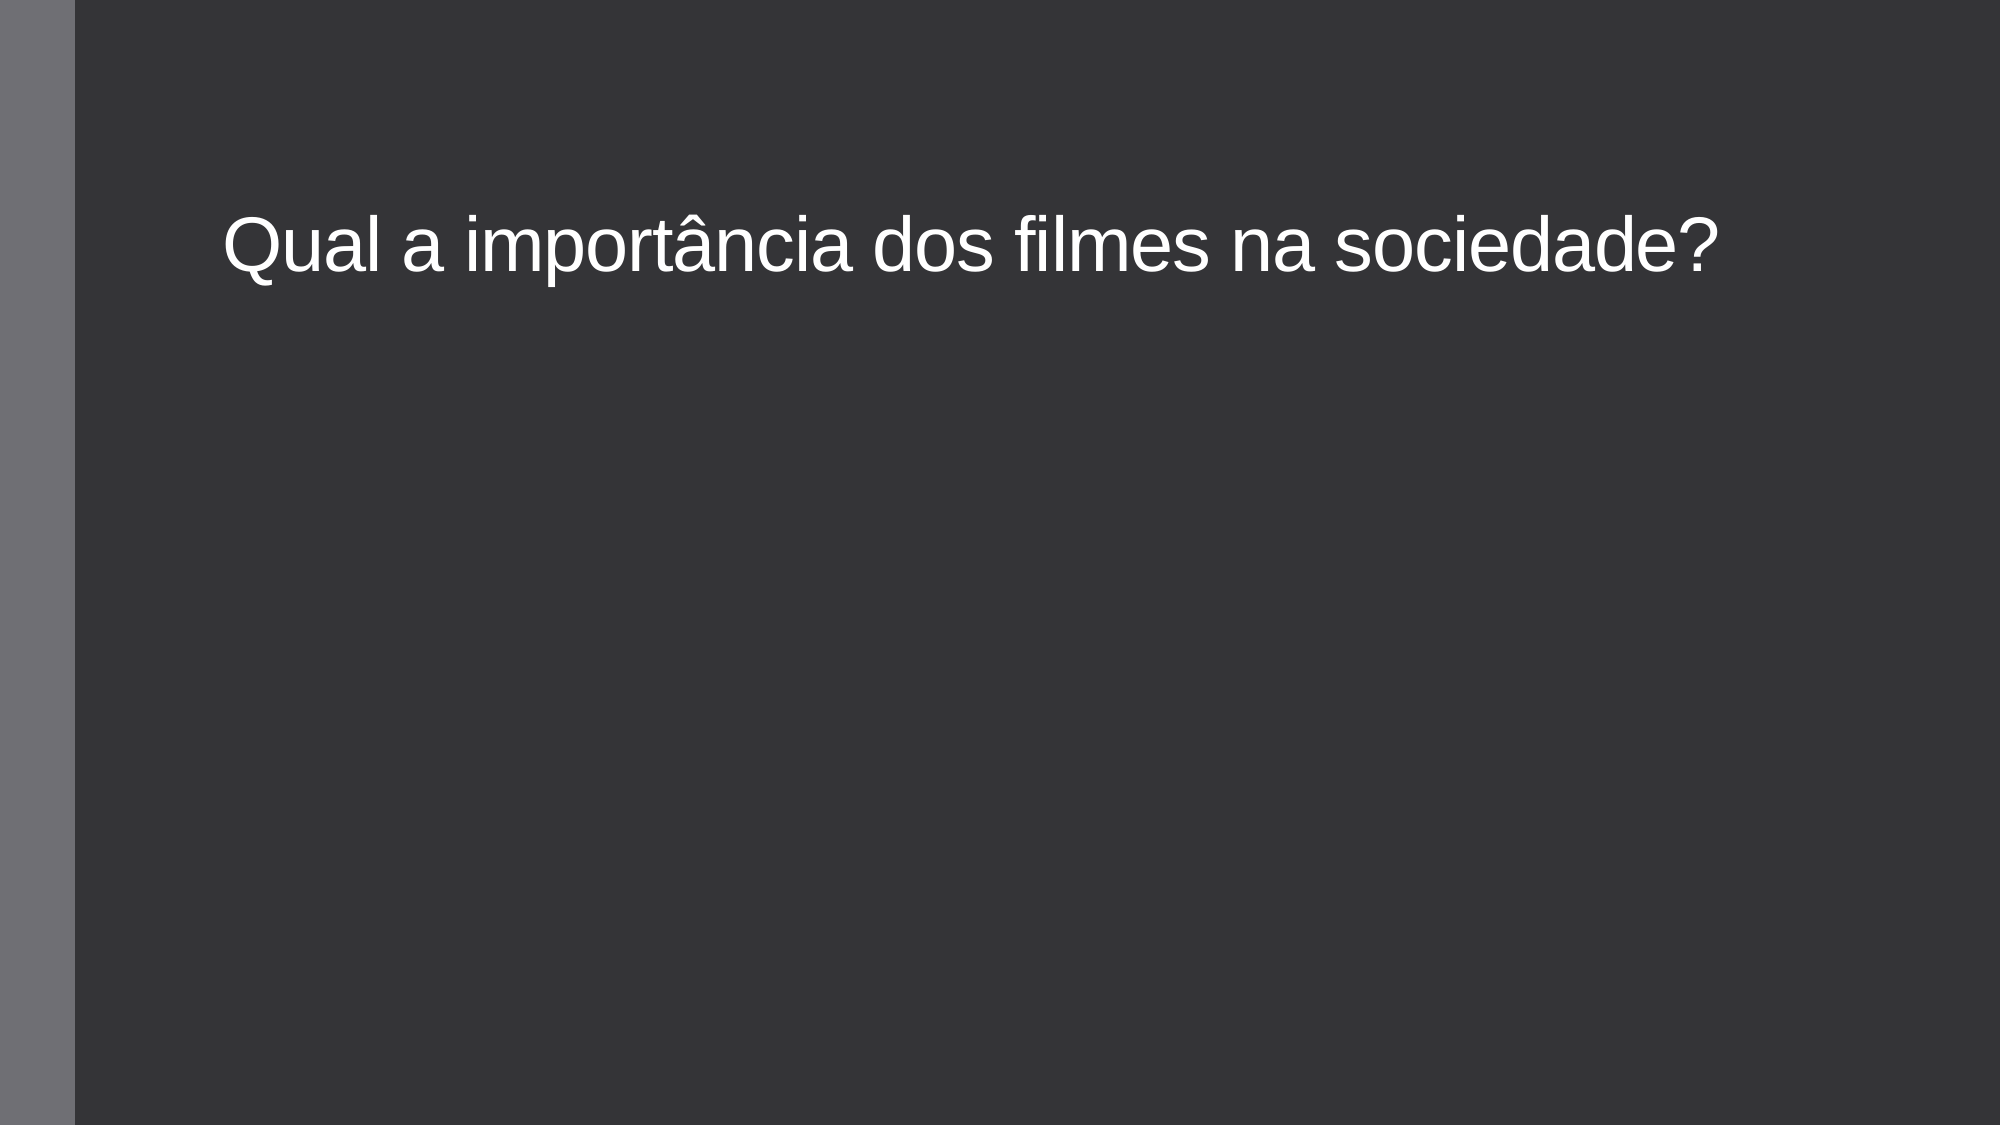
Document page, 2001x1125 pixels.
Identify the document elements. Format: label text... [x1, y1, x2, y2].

title Qual a importância dos filmes na sociedade? [206, 124, 1752, 337]
